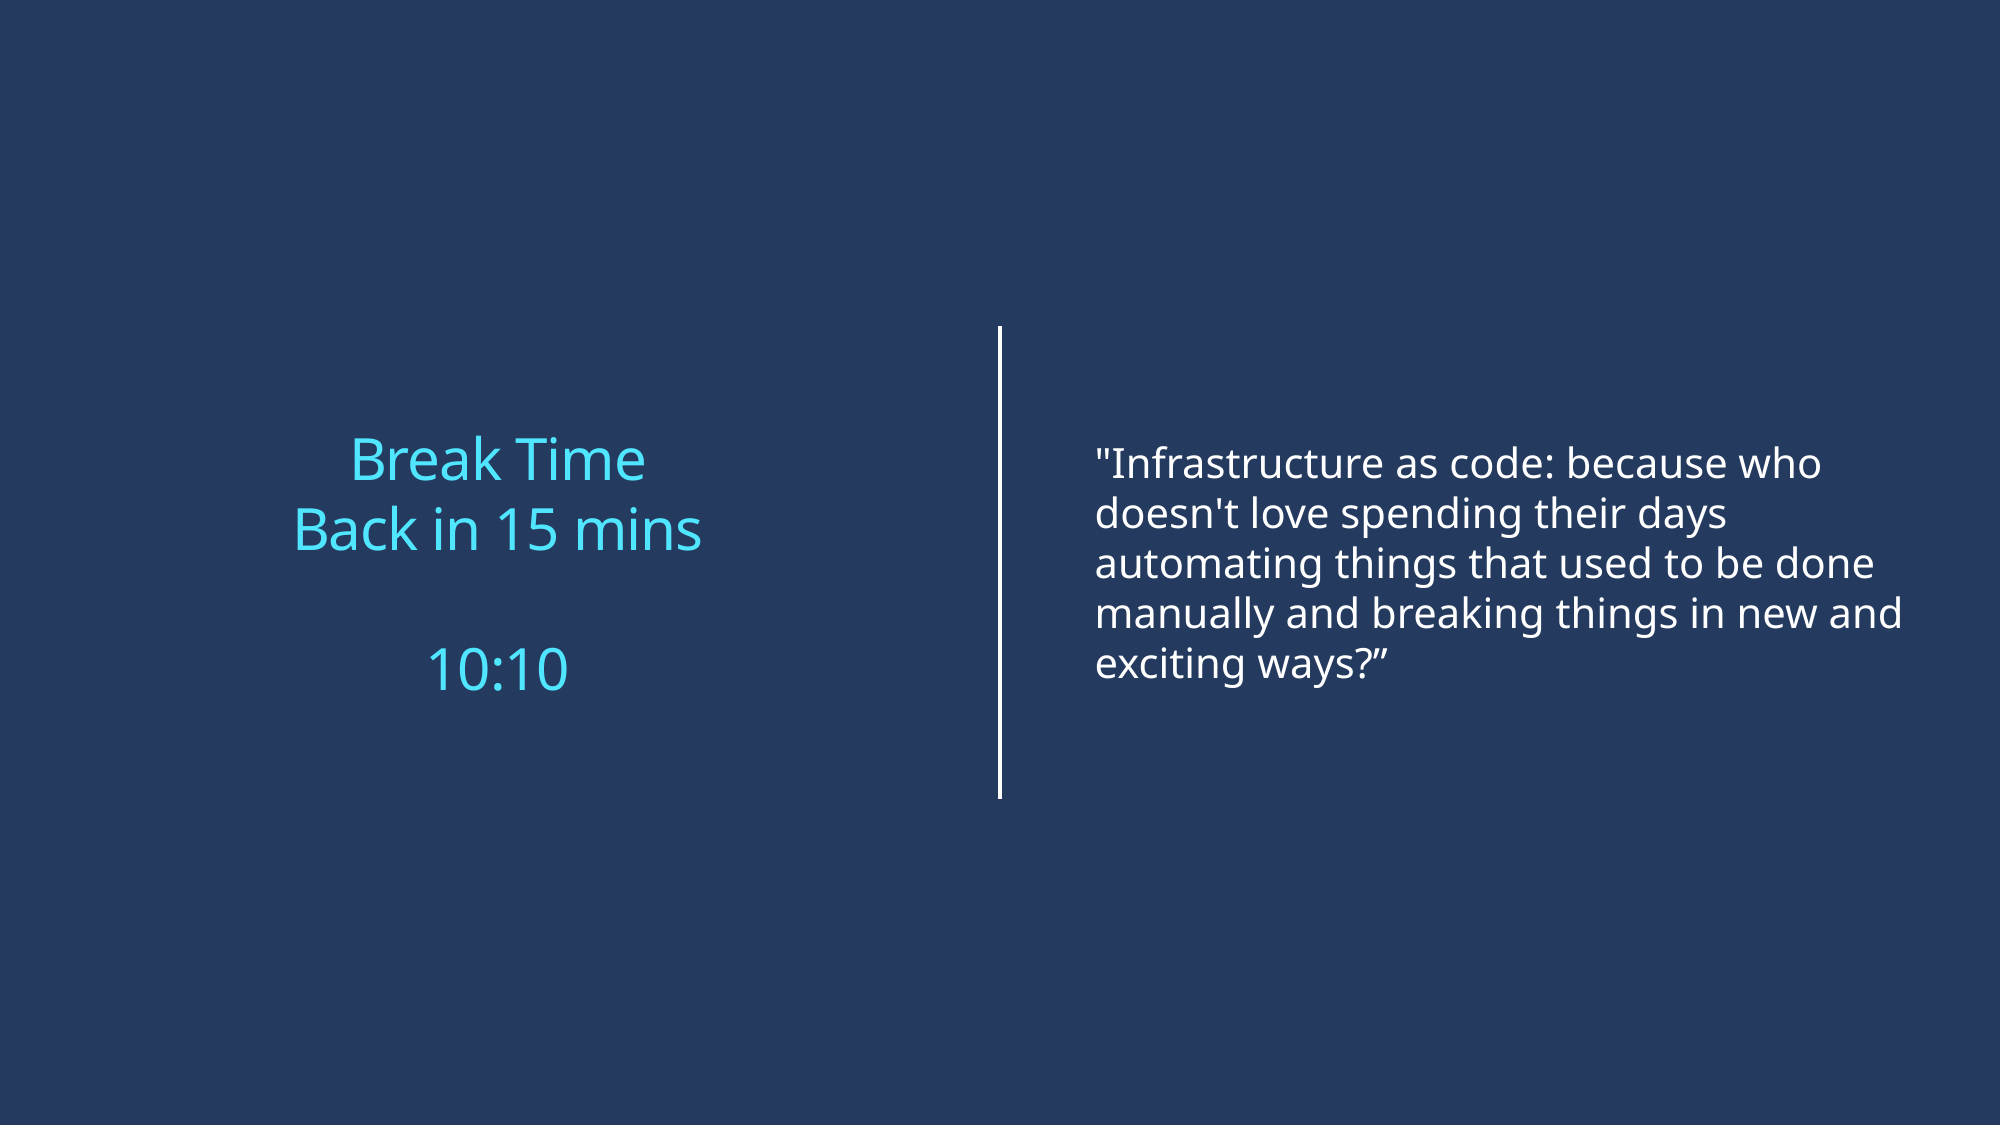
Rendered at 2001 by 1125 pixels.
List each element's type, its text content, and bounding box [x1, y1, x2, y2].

list "Infrastructure as code: because who doesn't love spending their days automating things that used to be done manually and breaking things in new and exciting ways?” [1094, 96, 1905, 1029]
title Break Time Back in 15 mins 10:10 [96, 96, 900, 1029]
